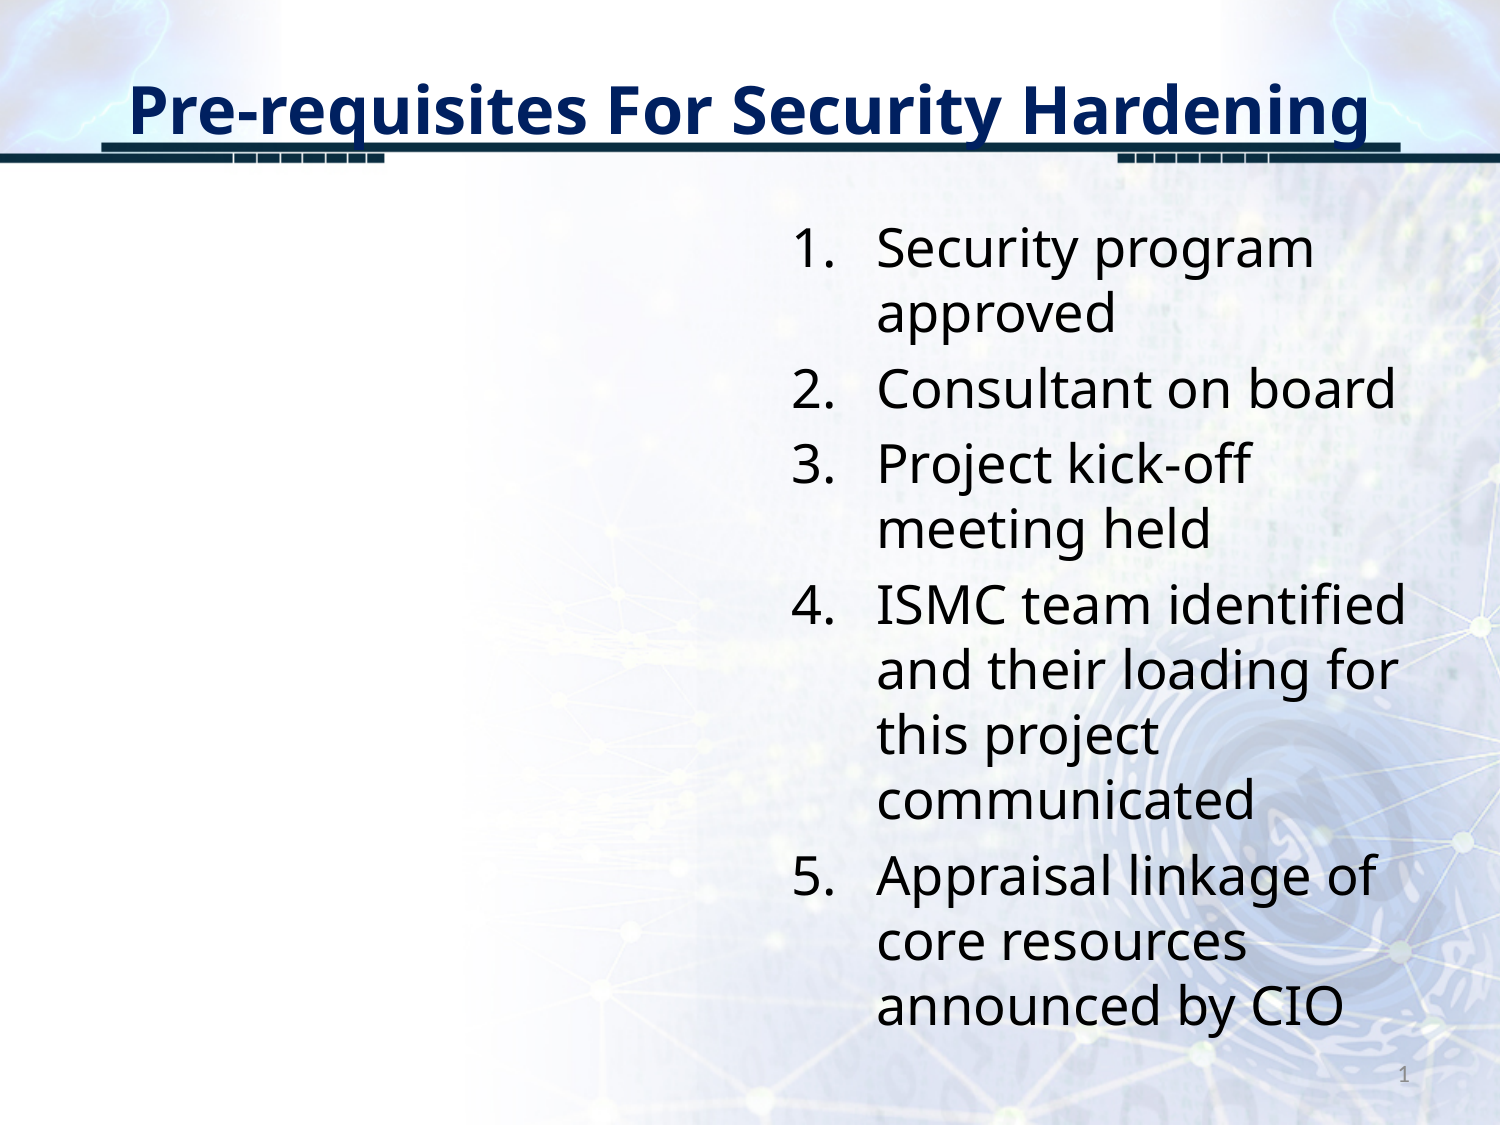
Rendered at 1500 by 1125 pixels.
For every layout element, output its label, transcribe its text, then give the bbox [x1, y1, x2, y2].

picture [0, 0, 1500, 1125]
title Pre-requisites For Security Hardening [75, 34, 1425, 182]
slide_number 1 [1074, 1042, 1425, 1103]
list Security program approved Consultant on board Project kick-off meeting held ISMC team identified and their loading for this project communicated Appraisal linkage of core resources announced by CIO [776, 205, 1432, 1023]
